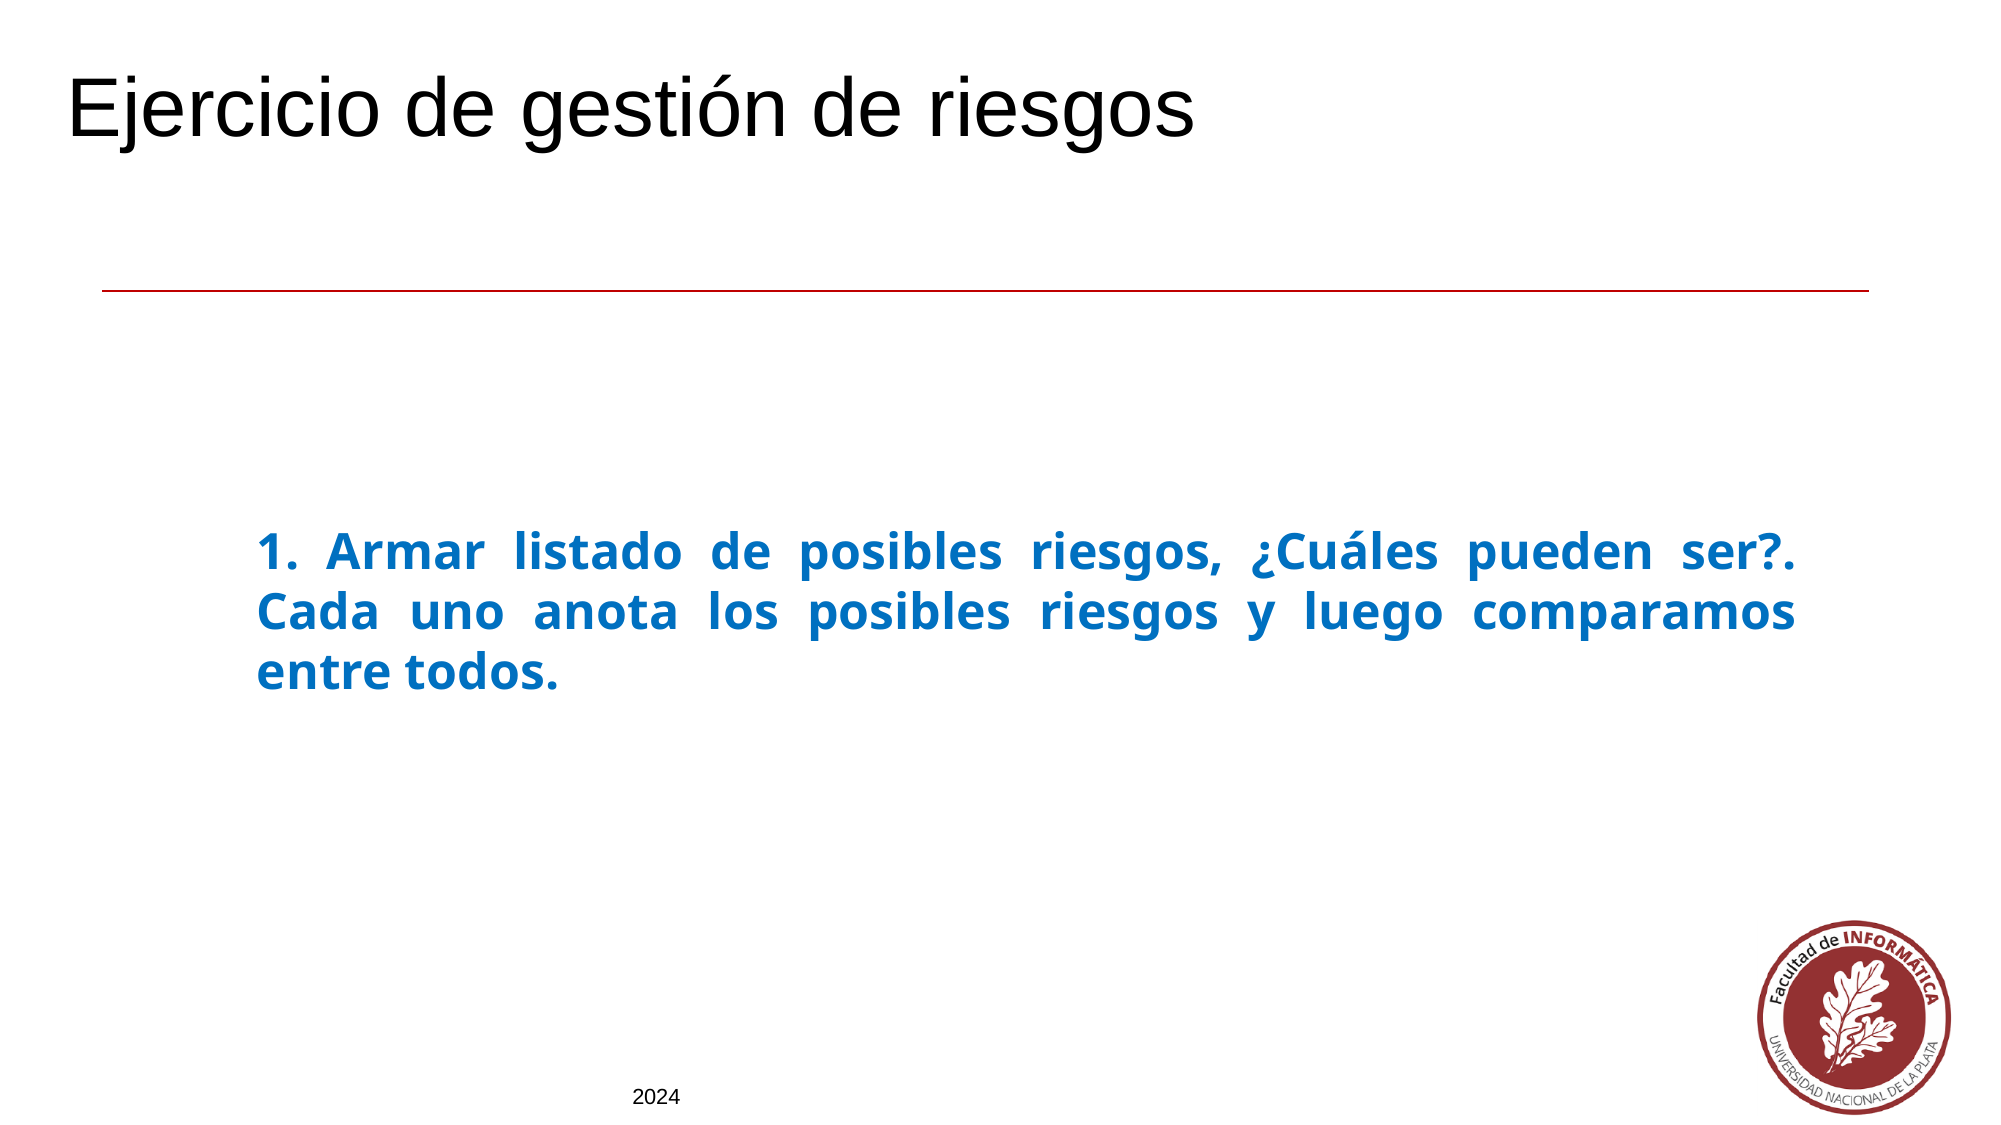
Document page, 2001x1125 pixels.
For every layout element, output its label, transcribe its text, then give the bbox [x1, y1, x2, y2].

subtitle 1. Armar listado de posibles riesgos, ¿Cuáles pueden ser?. Cada uno anota los posibles riesgos y luego comparamos entre todos. [256, 532, 1798, 807]
title Ejercicio de gestión de riesgos [66, 52, 1840, 154]
picture [1757, 920, 1956, 1116]
